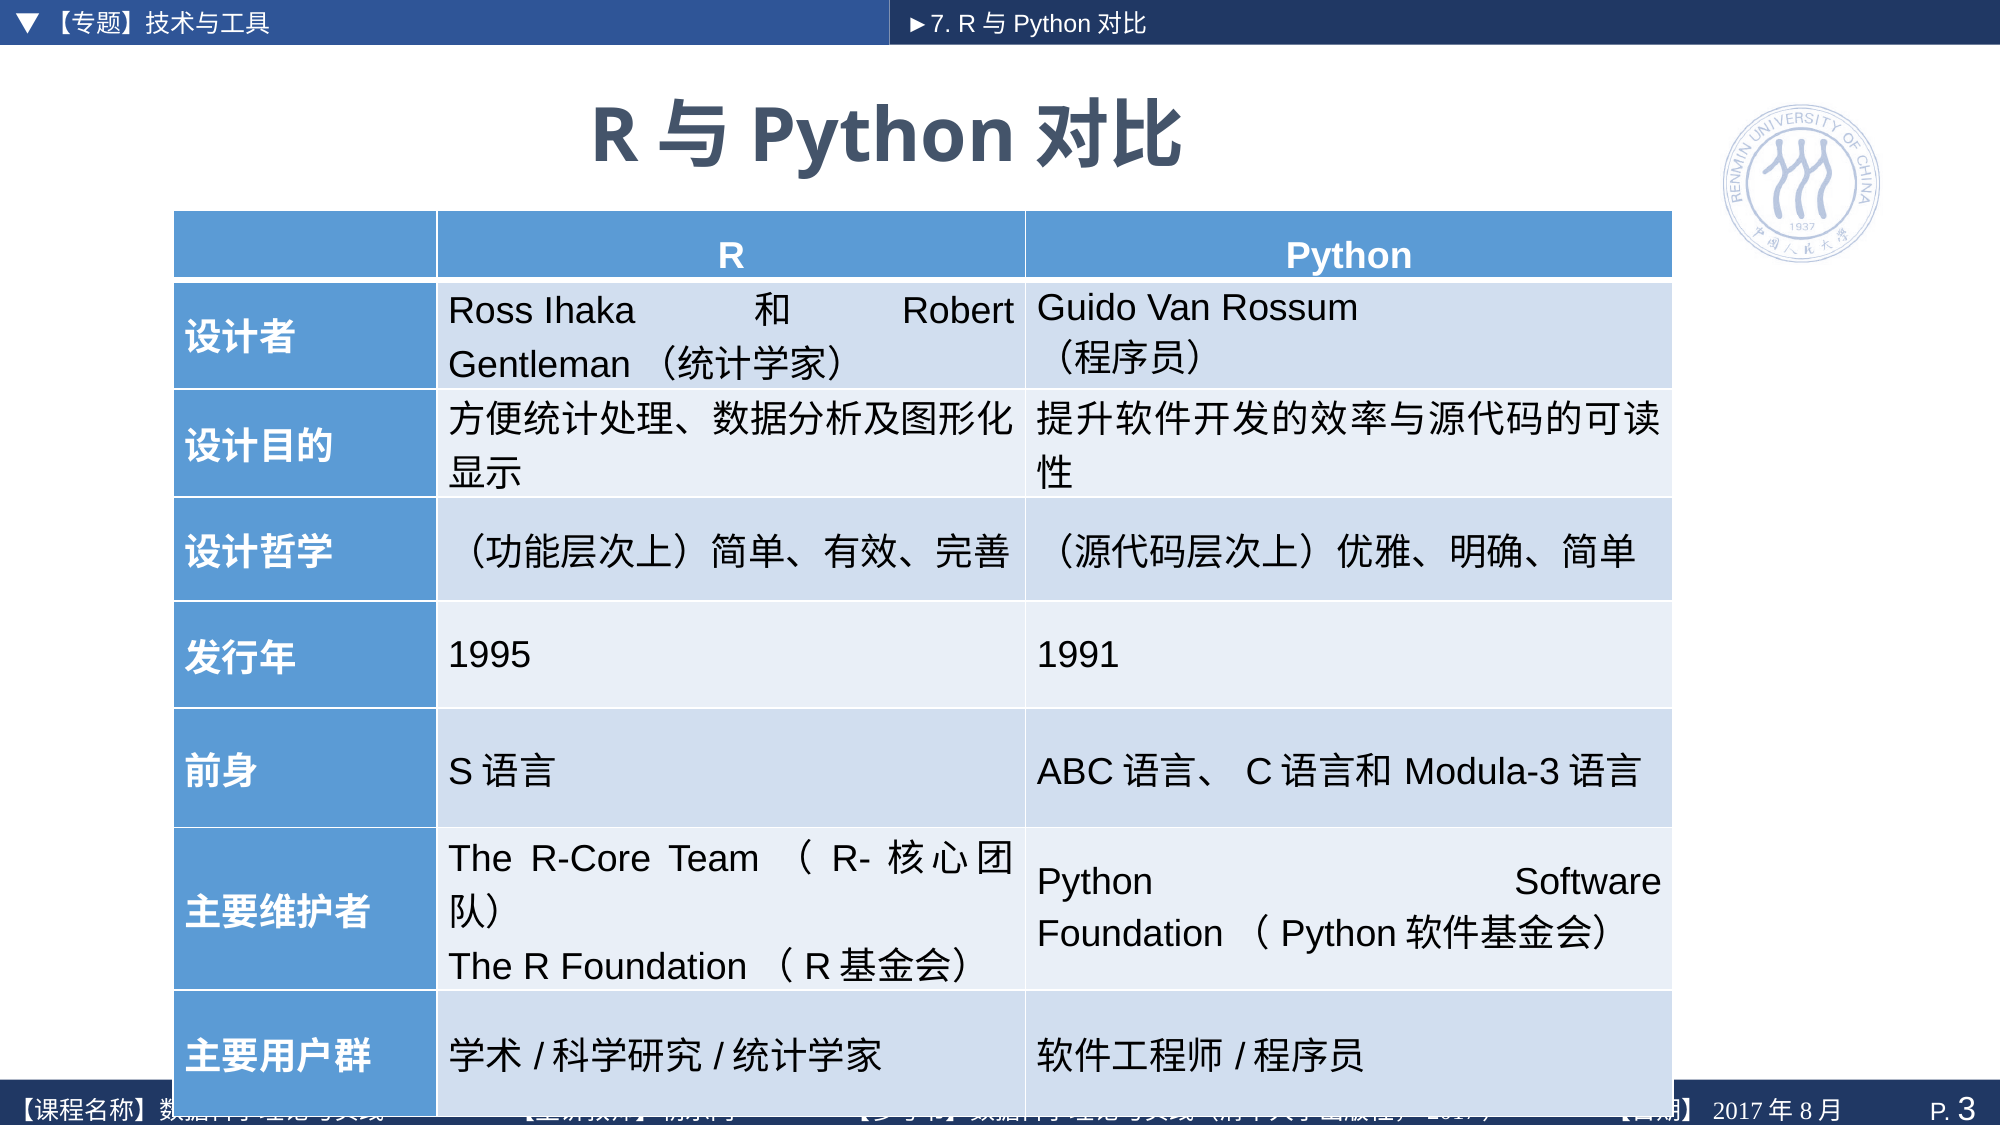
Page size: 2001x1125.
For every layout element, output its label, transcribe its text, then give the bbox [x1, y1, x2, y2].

table_cell 发行年 [174, 602, 436, 707]
table_cell 软件工程师/程序员 [1026, 991, 1672, 1116]
table_cell ABC语言、C语言和Modula-3语言 [1026, 709, 1672, 827]
table_cell S语言 [438, 709, 1025, 827]
list ►7. R与Python对比 [890, 0, 1249, 43]
table_cell 1991 [1026, 602, 1672, 707]
table_cell 方便统计处理、数据分析及图形化显示 [438, 390, 1025, 496]
table_cell 学术/科学研究/统计学家 [438, 991, 1025, 1116]
title R与Python对比 [64, 64, 1709, 200]
table_cell 设计目的 [174, 390, 436, 496]
table_cell 设计者 [174, 283, 436, 388]
table_cell Python Software Foundation（Python软件基金会） [1026, 828, 1672, 989]
list ▼【专题】技术与工具 [0, 0, 725, 43]
table_cell 前身 [174, 709, 436, 827]
table_cell Ross Ihaka 和Robert Gentleman（统计学家） [438, 283, 1025, 388]
table_cell The R-Core Team（R-核心团队） The R Foundation（R基金会） [438, 828, 1025, 989]
table_cell （功能层次上）简单、有效、完善 [438, 498, 1025, 600]
table_cell （源代码层次上）优雅、明确、简单 [1026, 498, 1672, 600]
table_cell 设计哲学 [174, 498, 436, 600]
table_header R [438, 211, 1025, 277]
table_header Python [1026, 211, 1672, 277]
table_cell 提升软件开发的效率与源代码的可读性 [1026, 390, 1672, 496]
table_cell 主要维护者 [174, 828, 436, 989]
table_cell Guido Van Rossum （程序员） [1026, 283, 1672, 388]
table_header [174, 211, 436, 277]
table_cell 主要用户群 [174, 991, 436, 1116]
table_cell 1995 [438, 602, 1025, 707]
